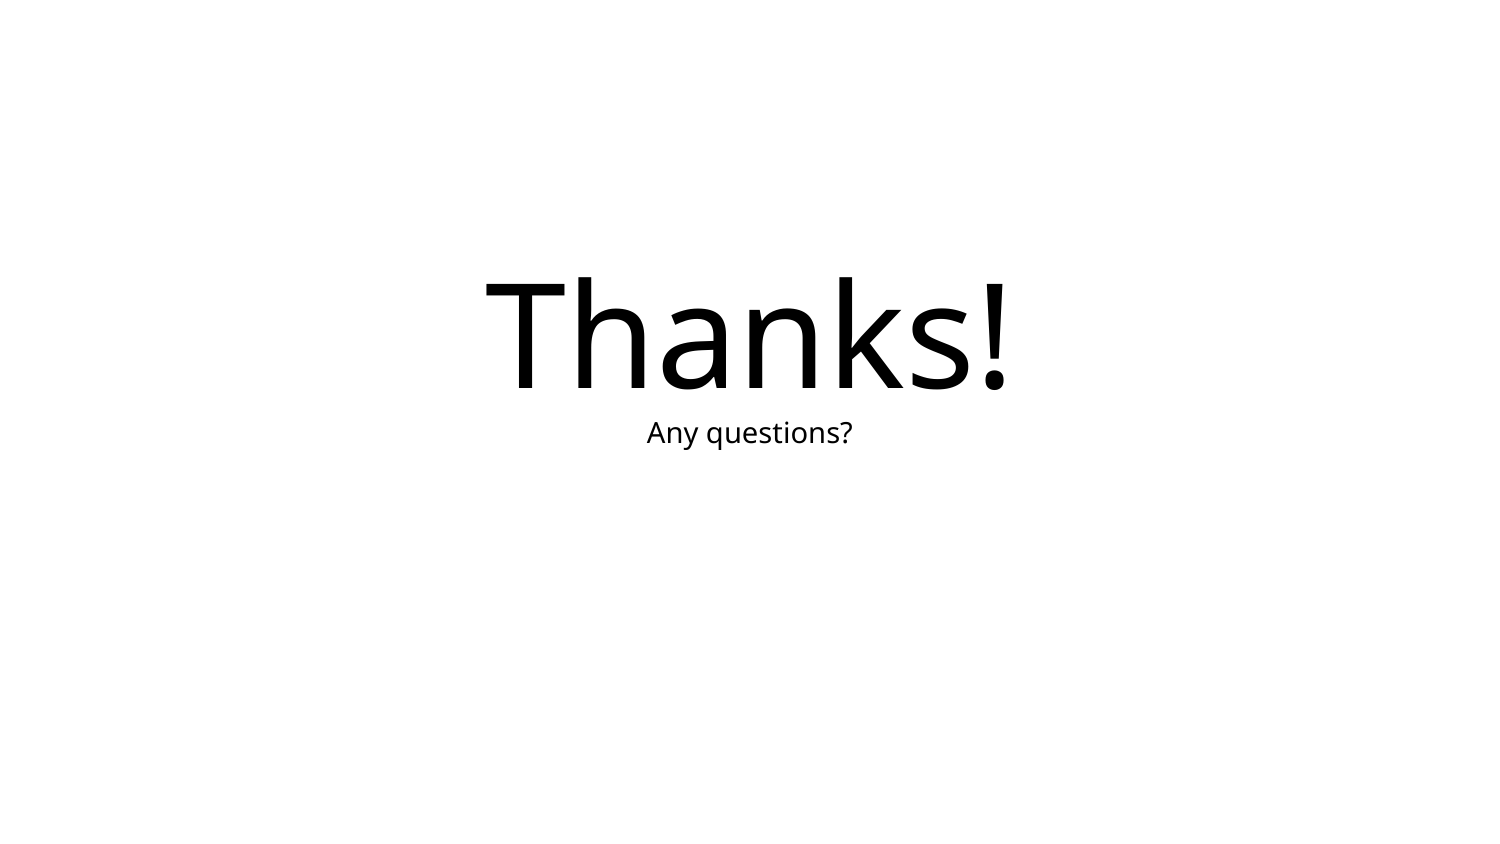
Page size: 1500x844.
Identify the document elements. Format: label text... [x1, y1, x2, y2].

subtitle Any questions? [468, 399, 1032, 617]
title Thanks! [397, 227, 1103, 400]
